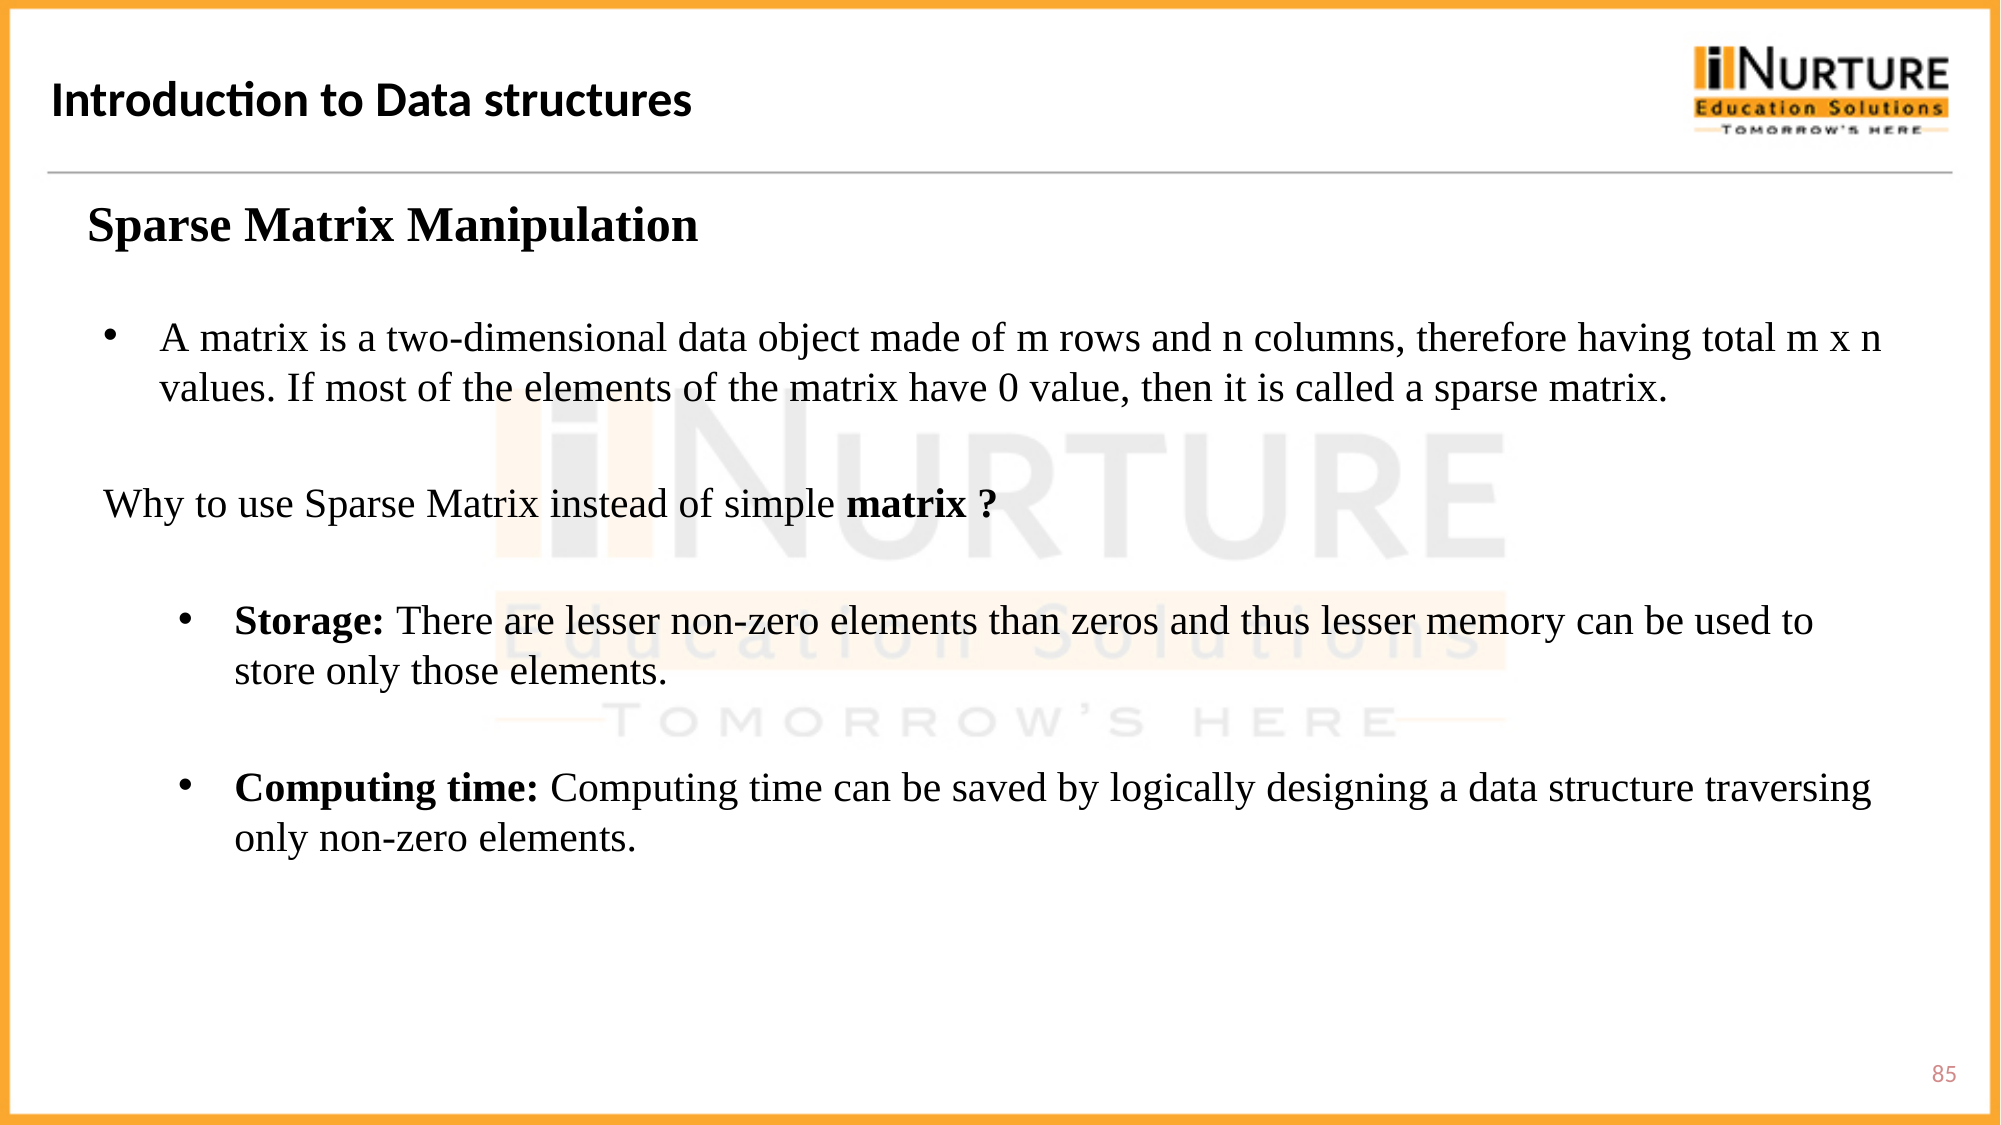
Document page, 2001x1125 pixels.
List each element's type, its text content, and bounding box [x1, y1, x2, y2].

picture [0, 0, 2001, 1125]
slide_number 85 [1901, 1042, 1973, 1103]
text_box Introduction to Data structures [33, 59, 1716, 134]
text_box Sparse Matrix Manipulation A matrix is a two-dimensional data object made of m rows and n columns, therefore having total m x n values. If most of the elements of the matrix have 0 value, then it is called a sparse matrix. Why to use Sparse Matrix instead of simple matrix ? Storage: There are lesser non-zero elements than zeros and thus lesser memory can be used to store only those elements. Computing time: Computing time can be saved by logically designing a data structure traversing only non-zero elements. [13, 183, 1922, 868]
